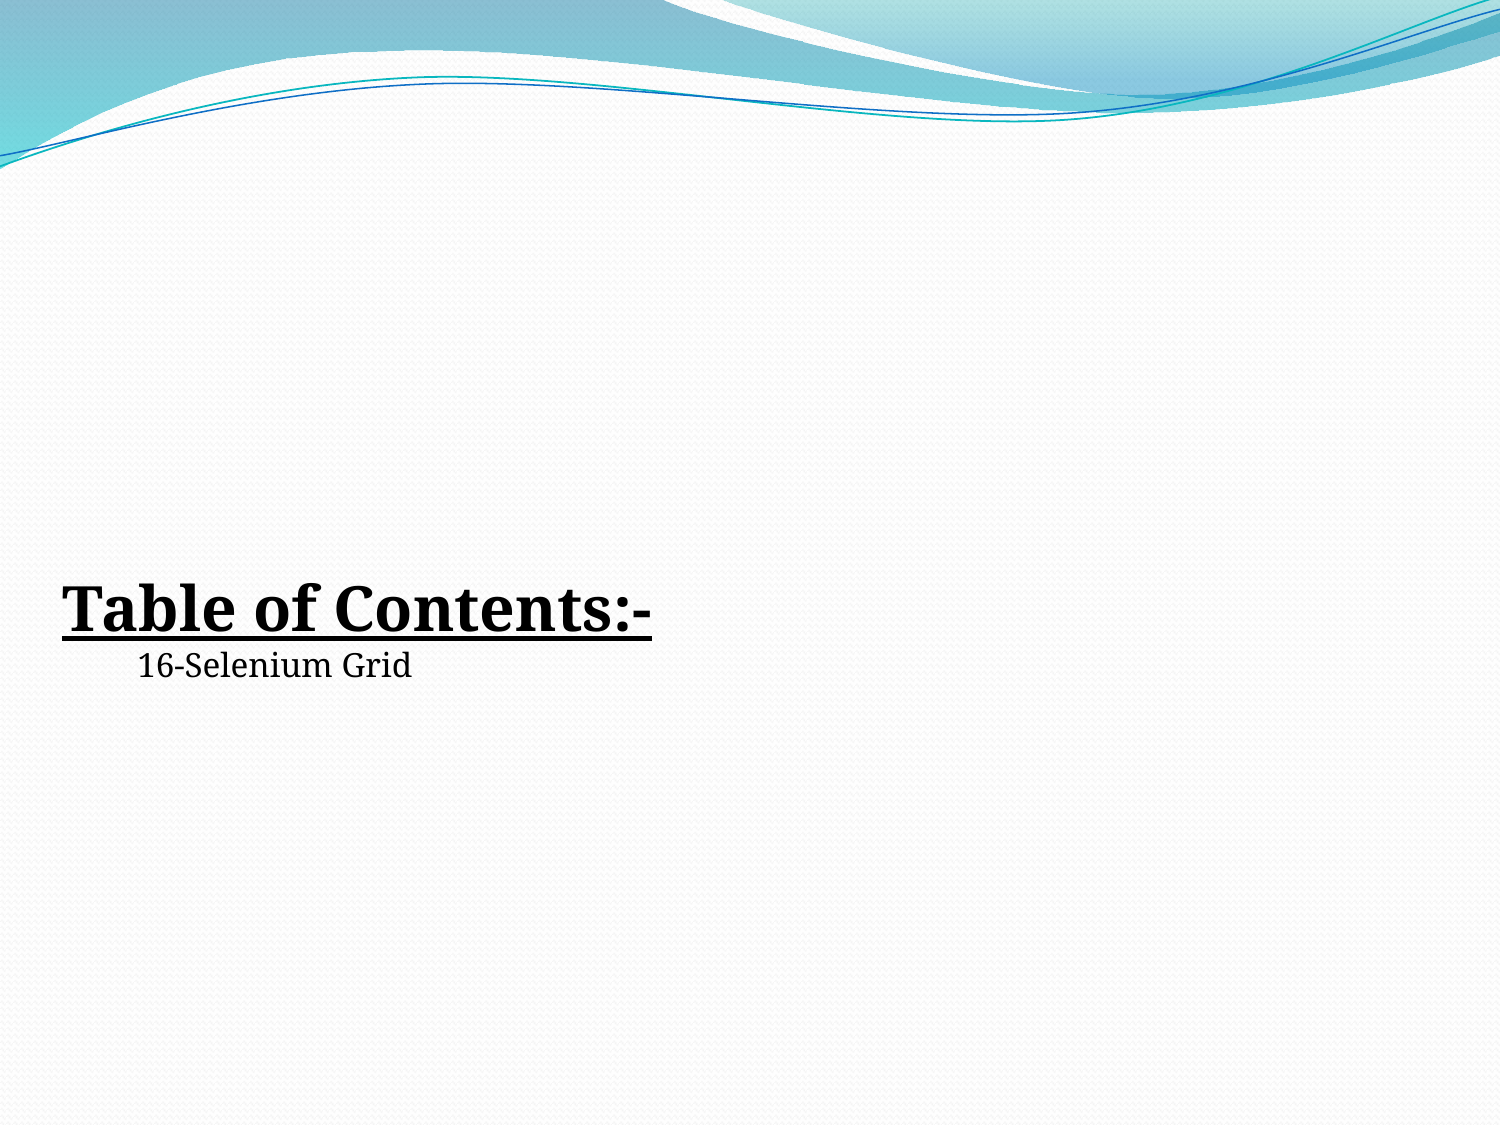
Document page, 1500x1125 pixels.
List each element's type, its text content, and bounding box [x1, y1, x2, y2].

text_box Table of Contents:- 16-Selenium Grid [62, 137, 1463, 1050]
